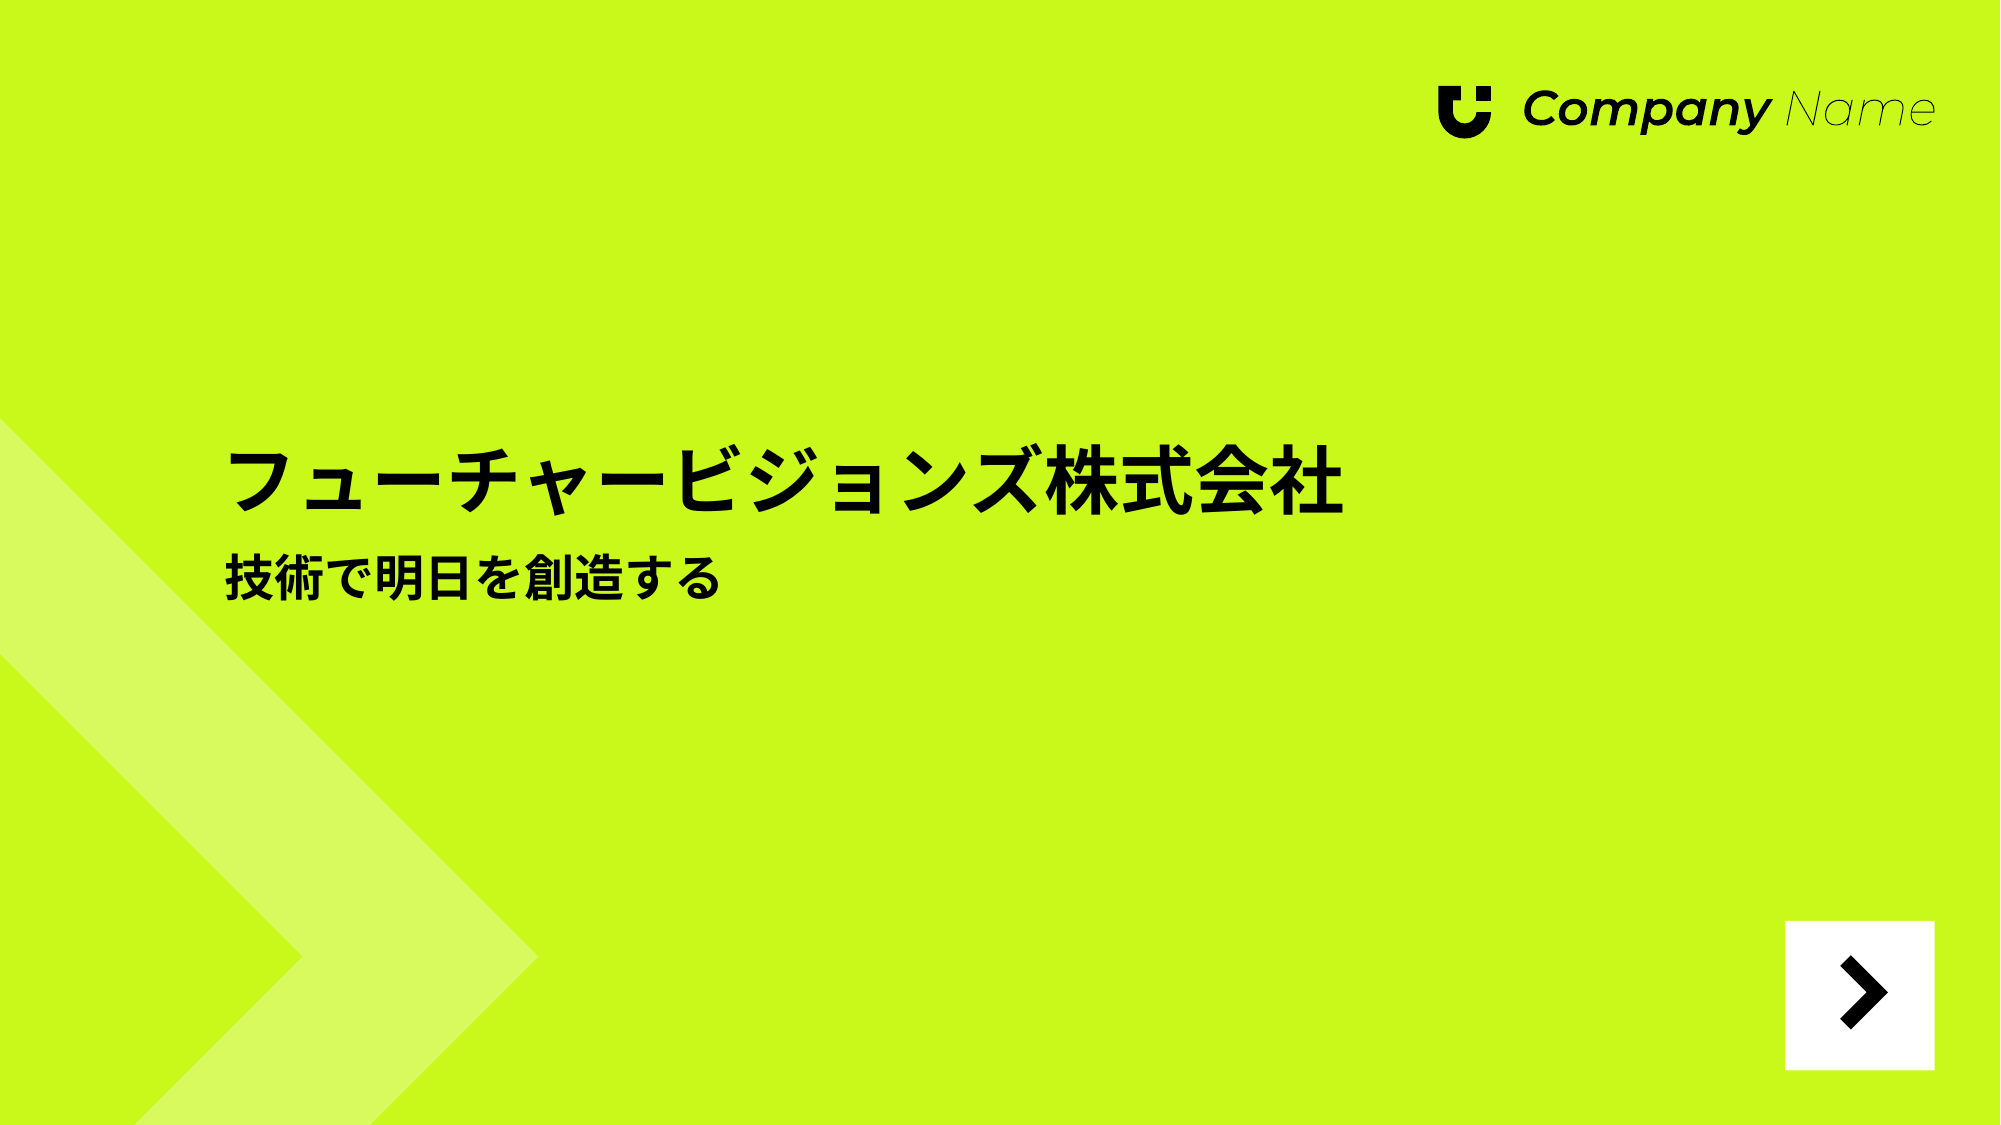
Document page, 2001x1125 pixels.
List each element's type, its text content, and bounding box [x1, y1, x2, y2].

text_box 技術で明日を創造する [209, 479, 1617, 614]
text_box [0, 534, 422, 1125]
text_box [1785, 920, 1935, 1071]
text_box フューチャービジョンズ株式会社 [206, 335, 1615, 531]
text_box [1438, 85, 1935, 139]
text_box [0, 0, 2000, 1125]
